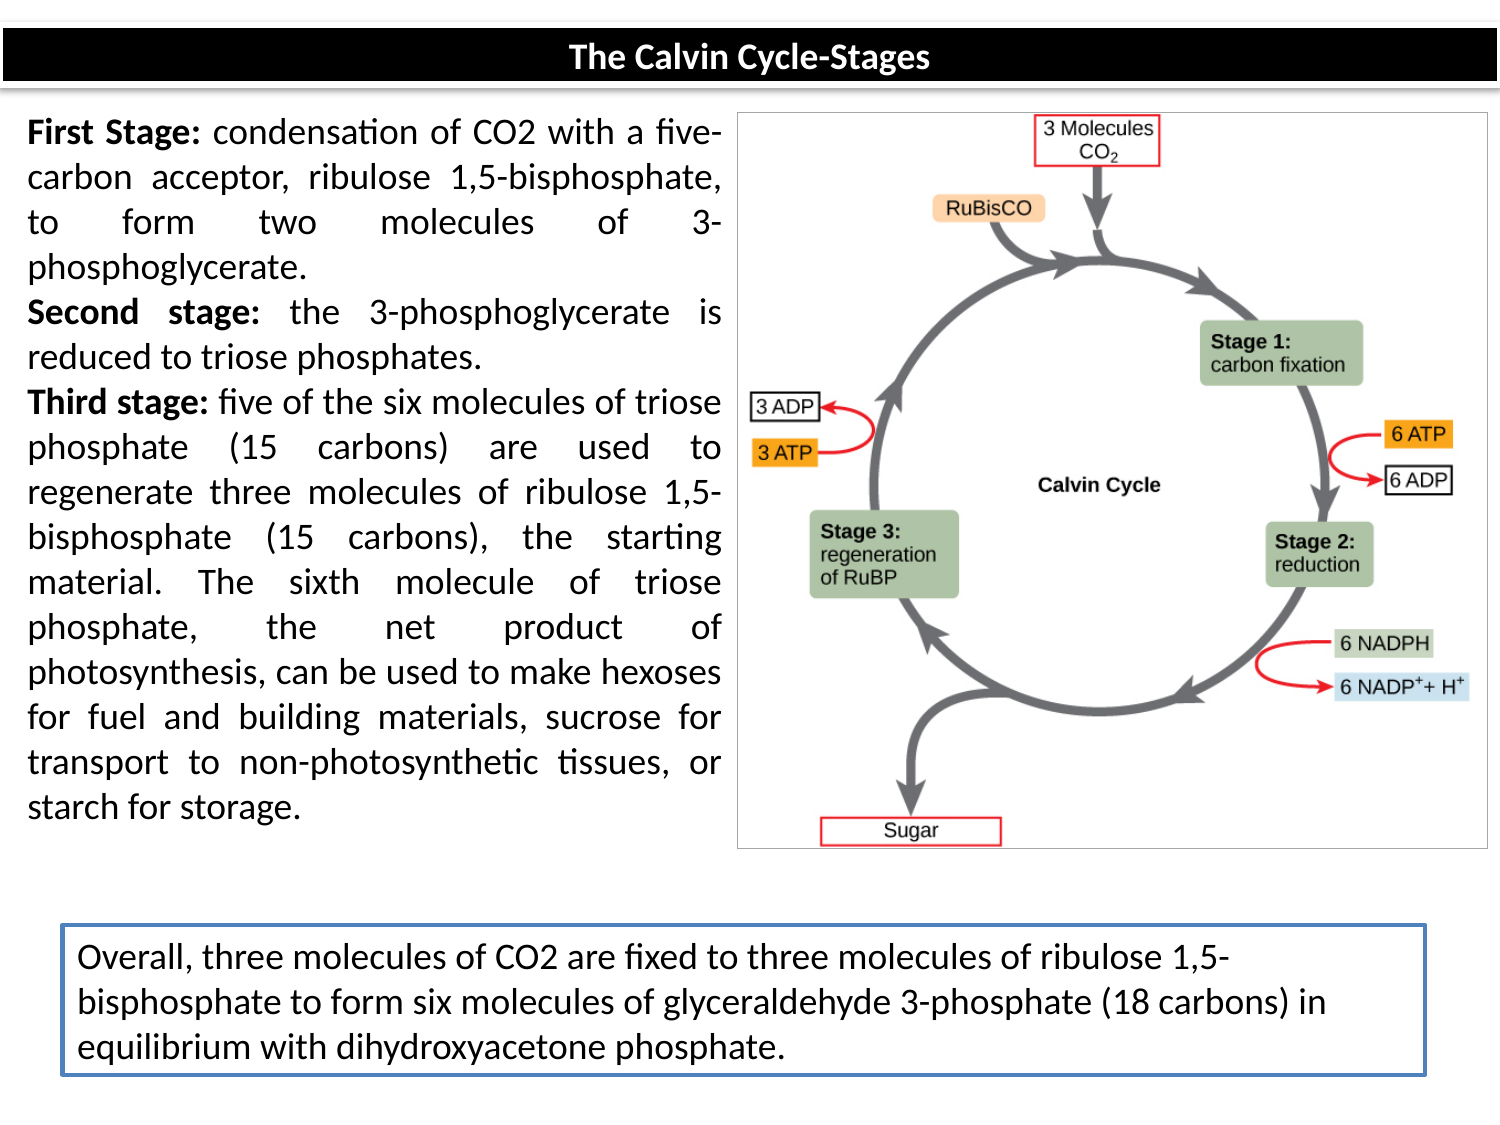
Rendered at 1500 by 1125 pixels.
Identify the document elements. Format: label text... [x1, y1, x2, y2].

text_box The Calvin Cycle-Stages [0, 22, 1500, 88]
text_box First Stage: condensation of CO2 with a five-carbon acceptor, ribulose 1,5-bisphosphate, to form two molecules of 3-phosphoglycerate. Second stage: the 3-phosphoglycerate is reduced to triose phosphates. Third stage: five of the six molecules of triose phosphate (15 carbons) are used to regenerate three molecules of ribulose 1,5-bisphosphate (15 carbons), the starting material. The sixth molecule of triose phosphate, the net product of photosynthesis, can be used to make hexoses for fuel and building materials, sucrose for transport to non-photosynthetic tissues, or starch for storage. [12, 99, 738, 835]
text_box Overall, three molecules of CO2 are fixed to three molecules of ribulose 1,5-bisphosphate to form six molecules of glyceraldehyde 3-phosphate (18 carbons) in equilibrium with dihydroxyacetone phosphate. [60, 923, 1427, 1077]
picture [737, 112, 1488, 849]
